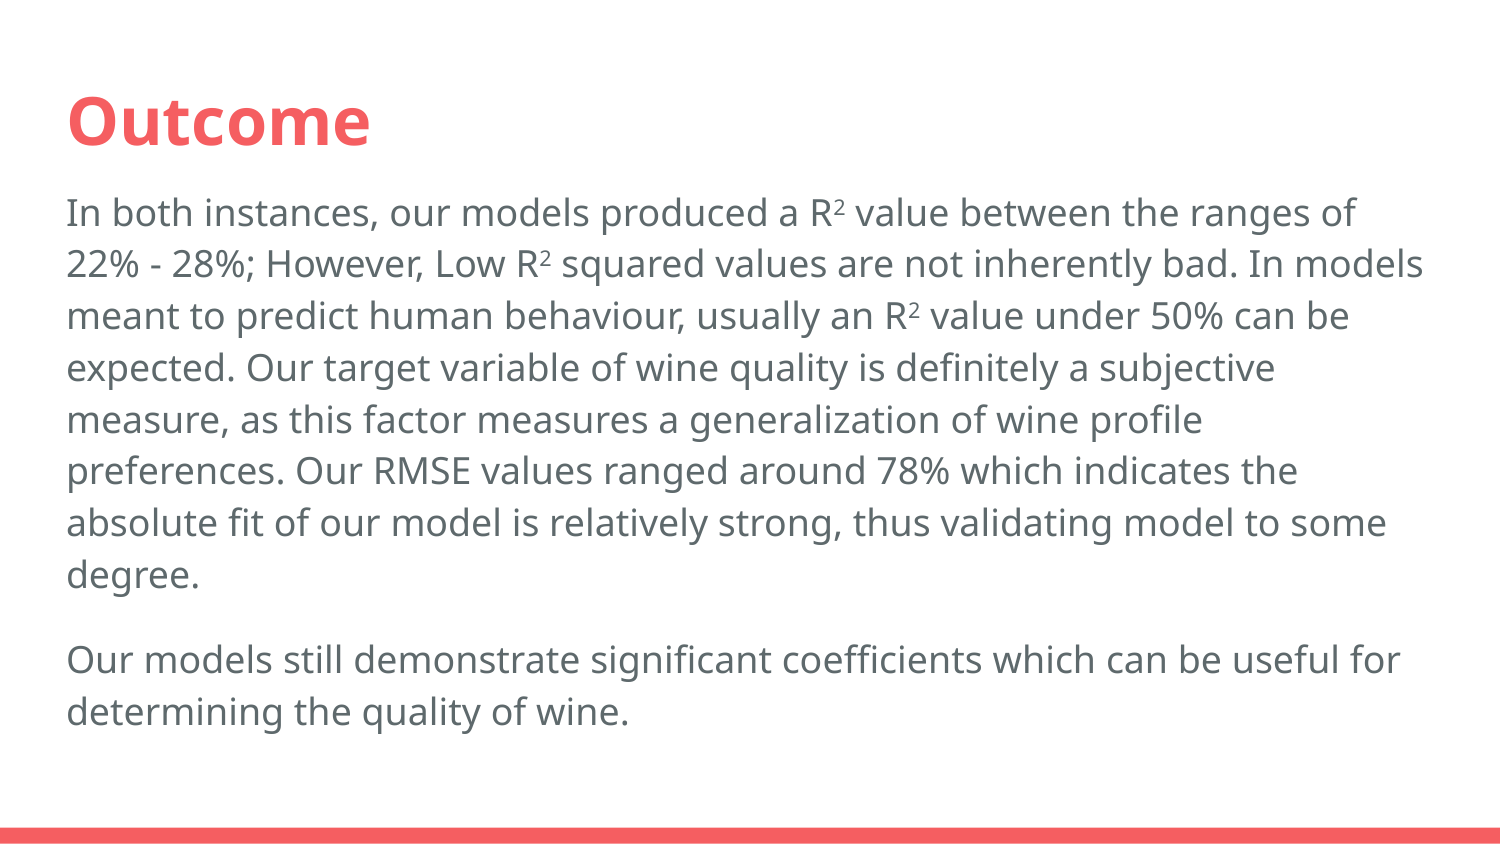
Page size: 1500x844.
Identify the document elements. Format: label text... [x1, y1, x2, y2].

title Outcome [51, 64, 1449, 166]
list In both instances, our models produced a R2 value between the ranges of 22% - 28%; However, Low R2 squared values are not inherently bad. In models meant to predict human behaviour, usually an R2 value under 50% can be expected. Our target variable of wine quality is definitely a subjective measure, as this factor measures a generalization of wine profile preferences. Our RMSE values ranged around 78% which indicates the absolute fit of our model is relatively strong, thus validating model to some degree. Our models still demonstrate significant coefficients which can be useful for determining the quality of wine. [51, 166, 1449, 728]
